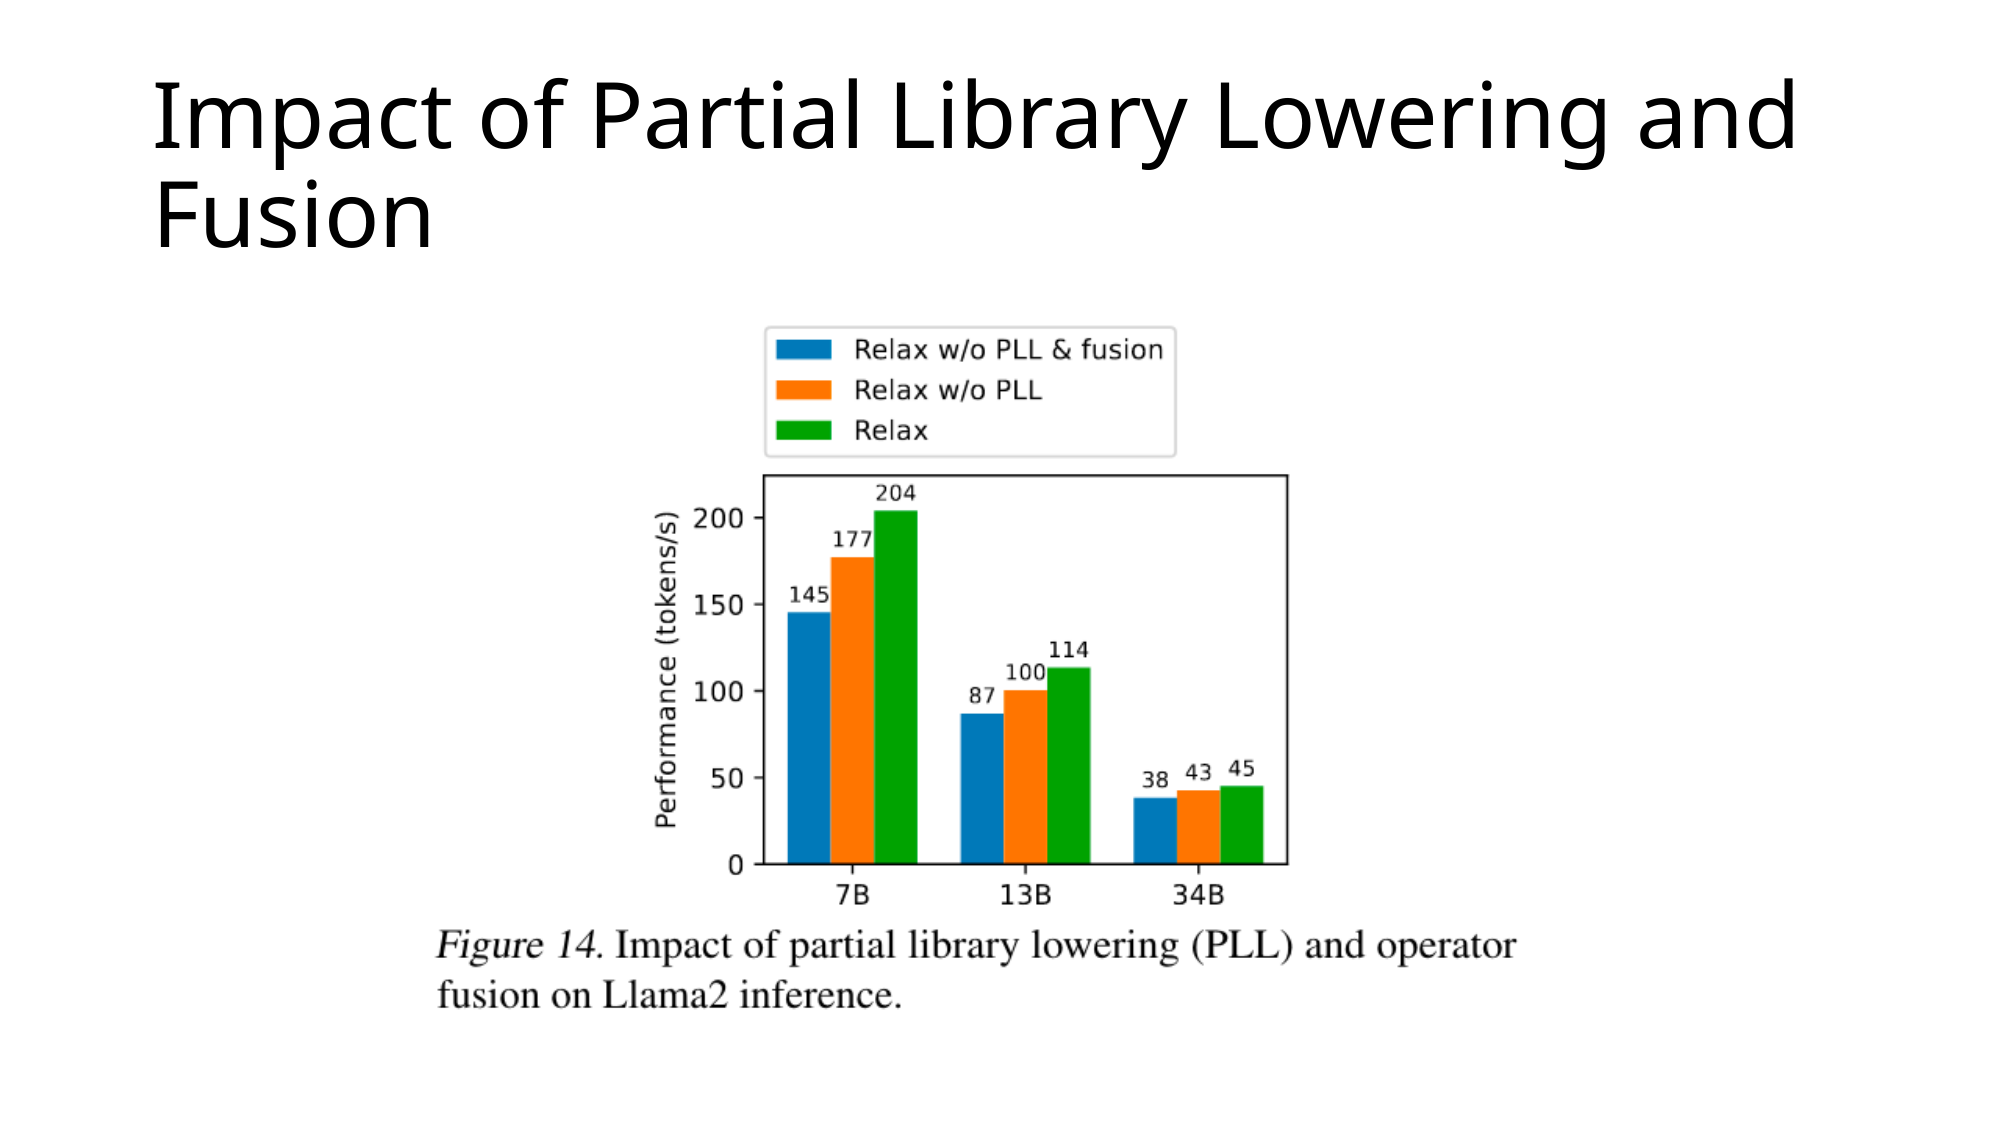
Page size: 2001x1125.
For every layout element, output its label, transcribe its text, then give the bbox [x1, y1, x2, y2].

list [430, 304, 1526, 1019]
title Impact of Partial Library Lowering and Fusion [137, 59, 1863, 278]
